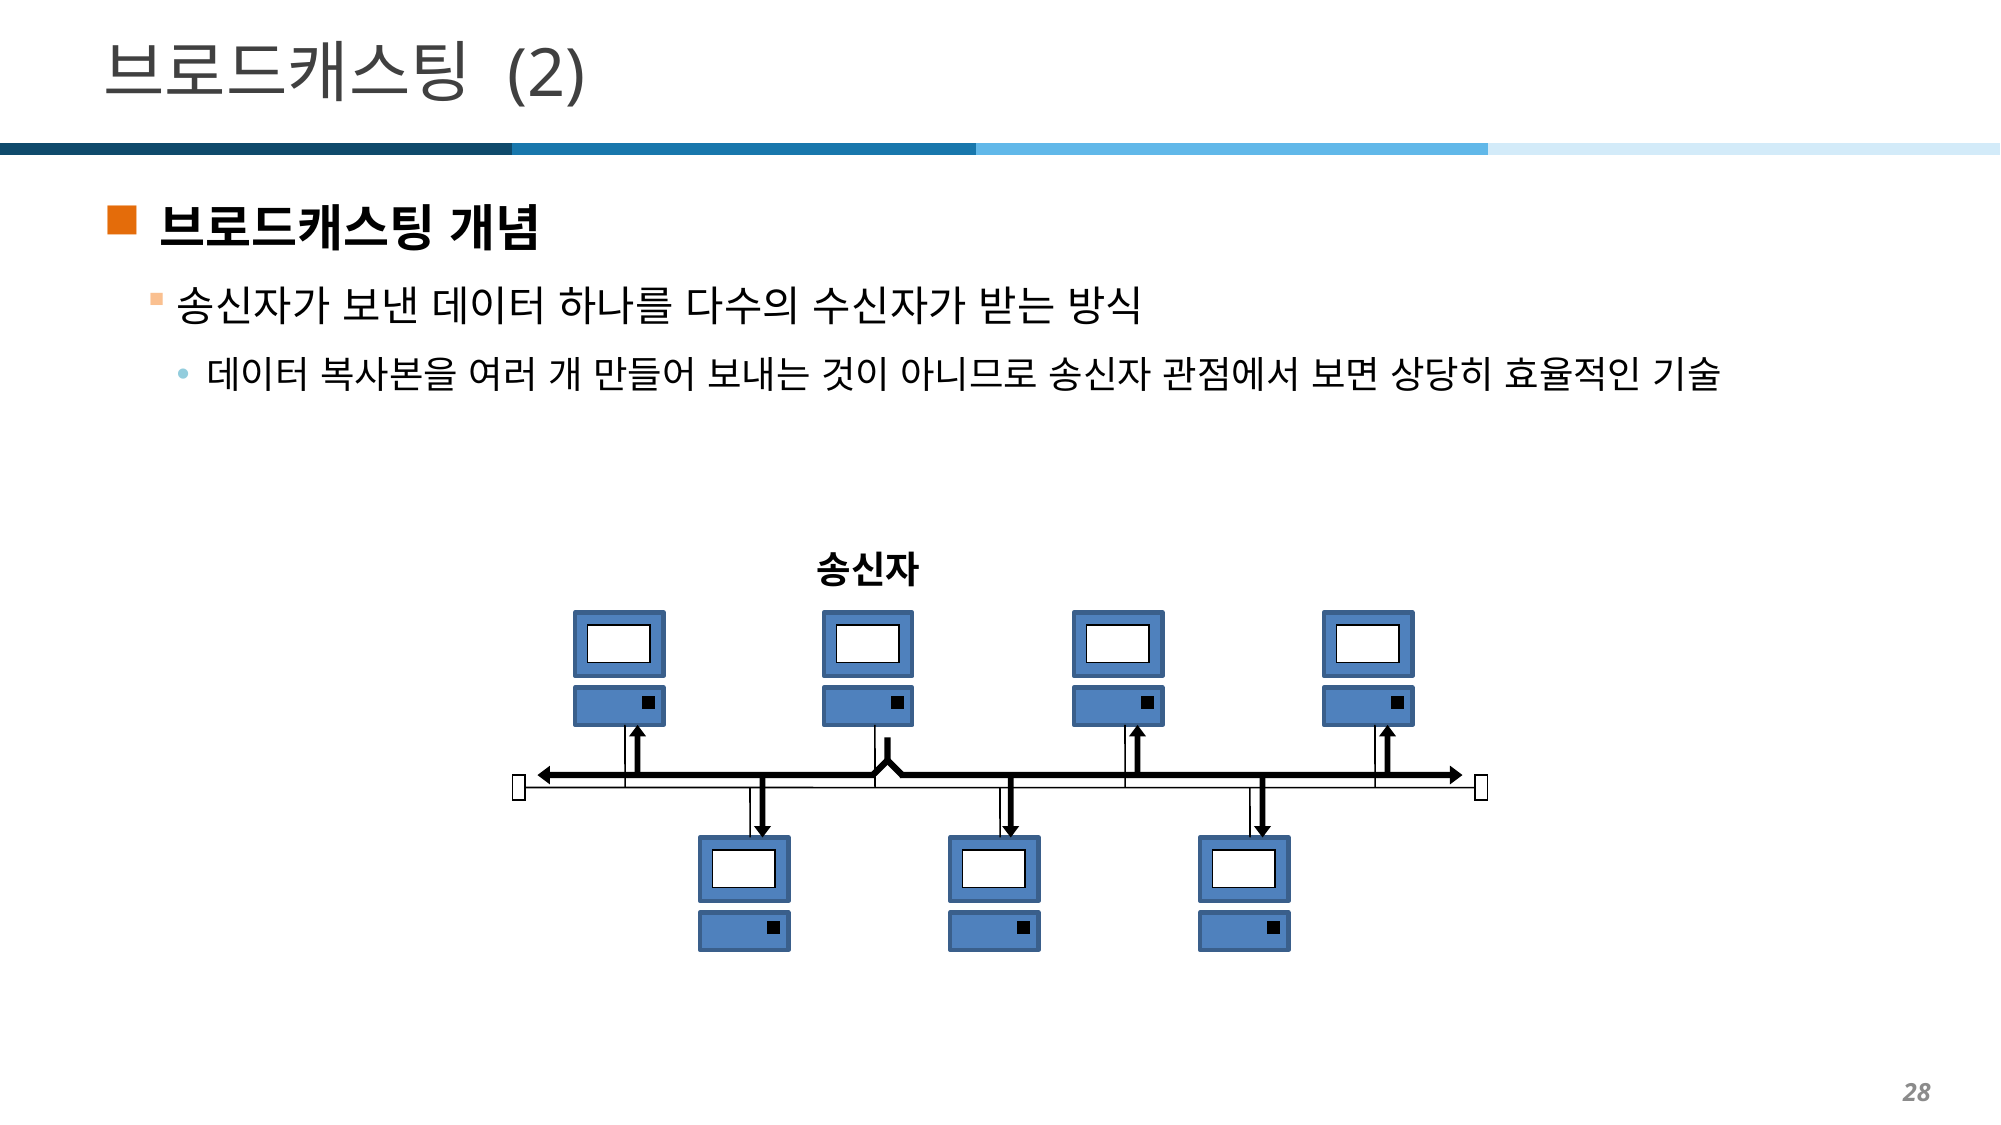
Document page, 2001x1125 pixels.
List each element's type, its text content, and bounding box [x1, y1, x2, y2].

list 브로드캐스팅 개념 송신자가 보낸 데이터 하나를 다수의 수신자가 받는 방식 데이터 복사본을 여러 개 만들어 보내는 것이 아니므로 송신자 관점에서 보면 상당히 효율적인 기술 [88, 176, 1920, 1083]
title 브로드캐스팅 (2) [88, 18, 1920, 122]
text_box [512, 537, 1488, 951]
